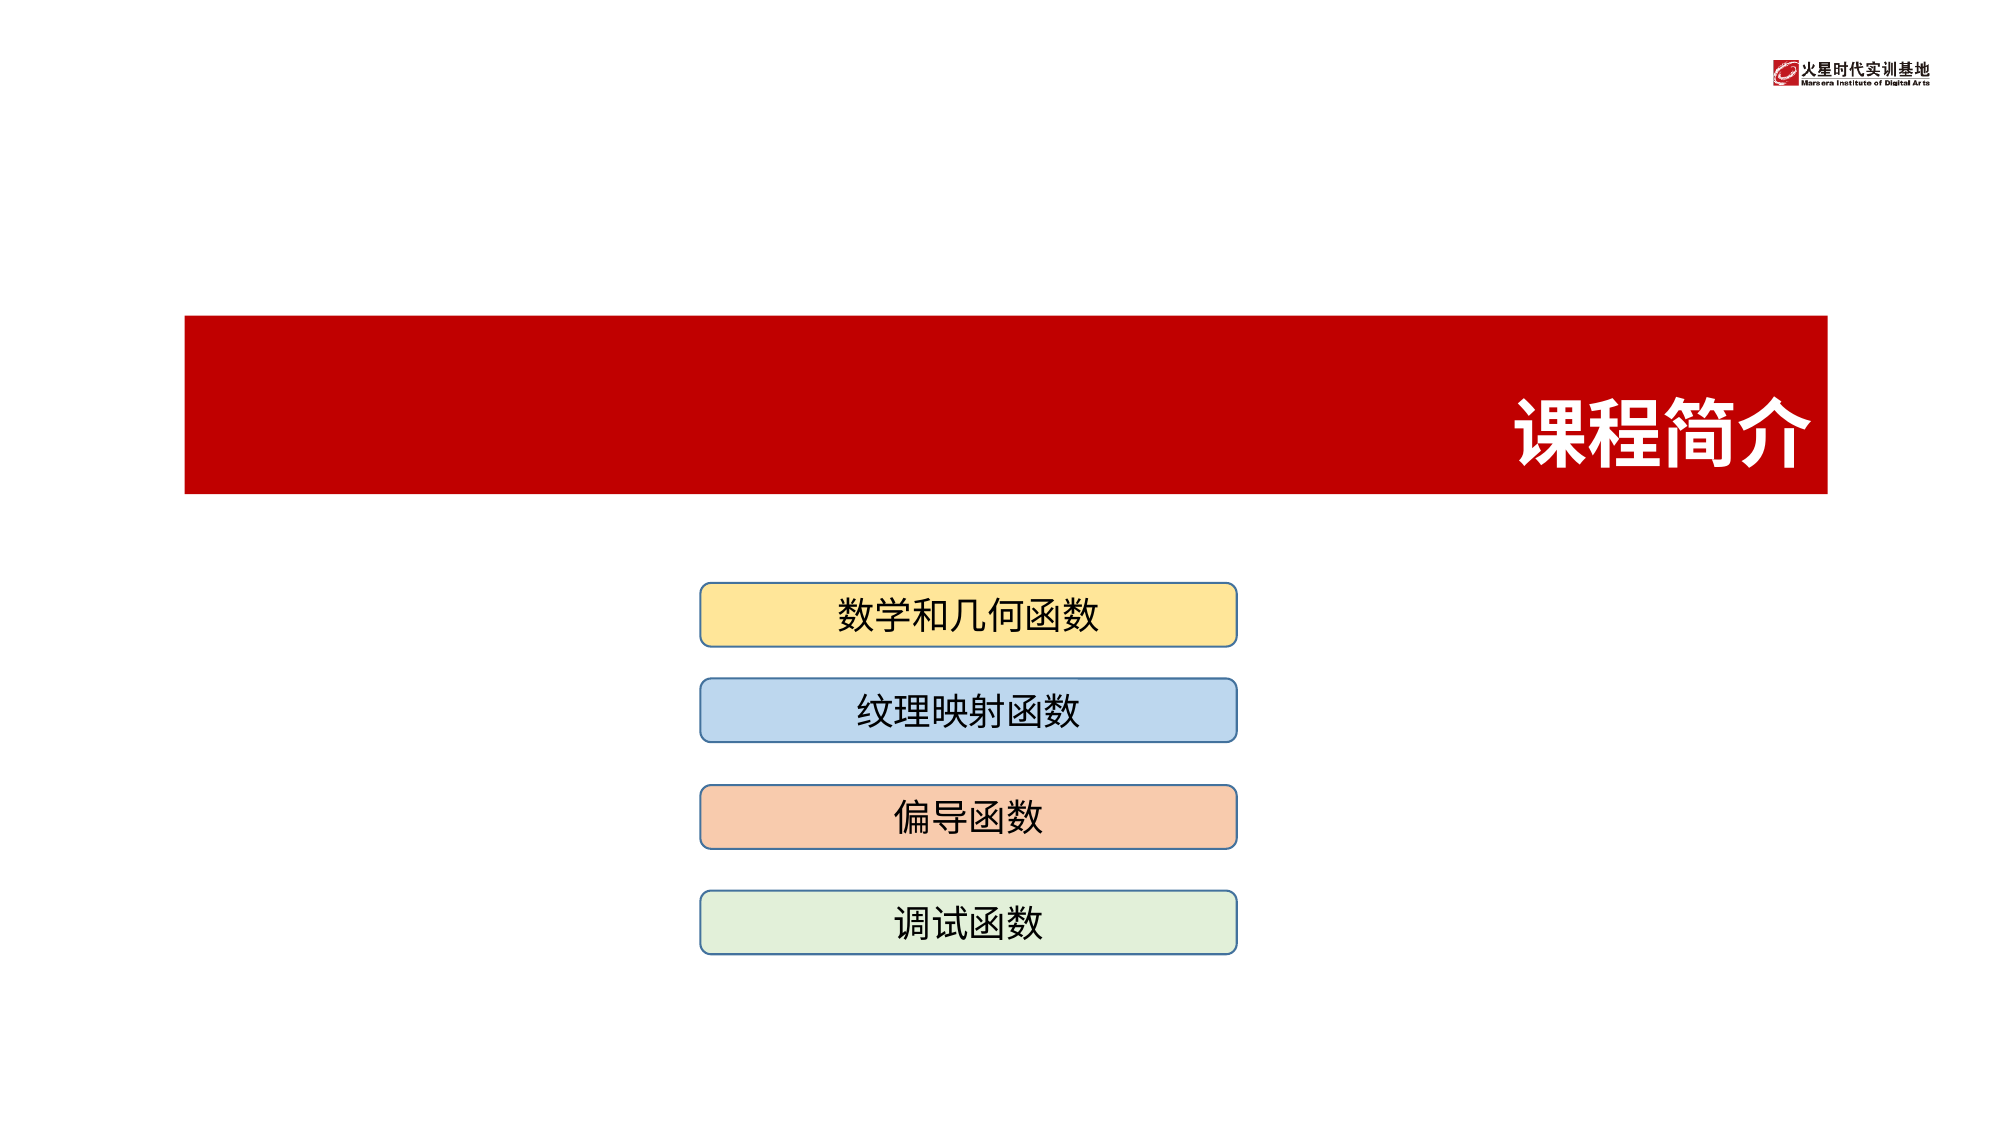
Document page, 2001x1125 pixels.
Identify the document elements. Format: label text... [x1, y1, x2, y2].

title 课程简介 [184, 267, 1828, 485]
text_box 调试函数 [699, 889, 1238, 956]
picture [1769, 59, 1934, 86]
text_box 偏导函数 [699, 784, 1238, 850]
text_box 纹理映射函数 [699, 677, 1238, 744]
text_box 数学和几何函数 [699, 581, 1238, 648]
